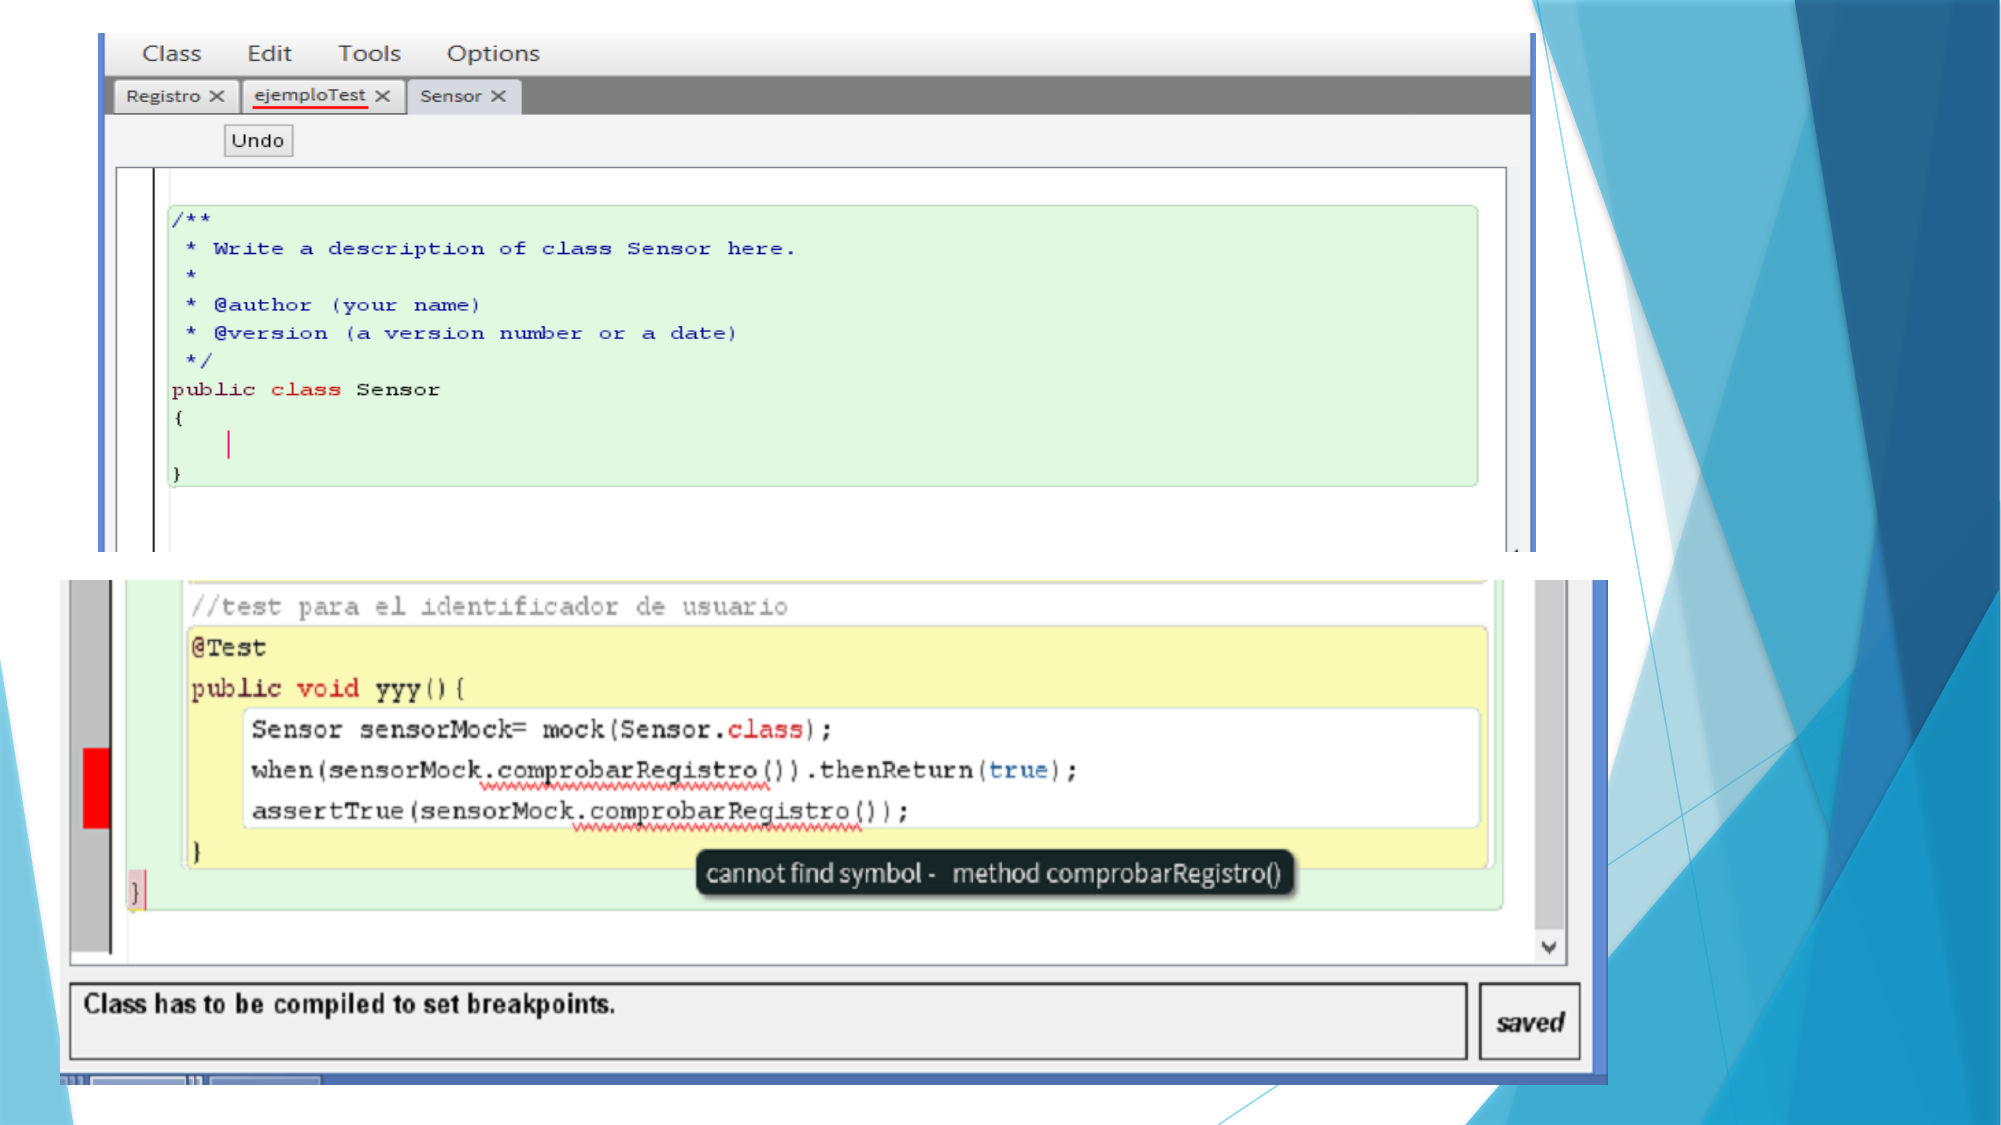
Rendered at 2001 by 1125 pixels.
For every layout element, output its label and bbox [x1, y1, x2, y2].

picture [60, 579, 1609, 1085]
picture [98, 33, 1537, 552]
